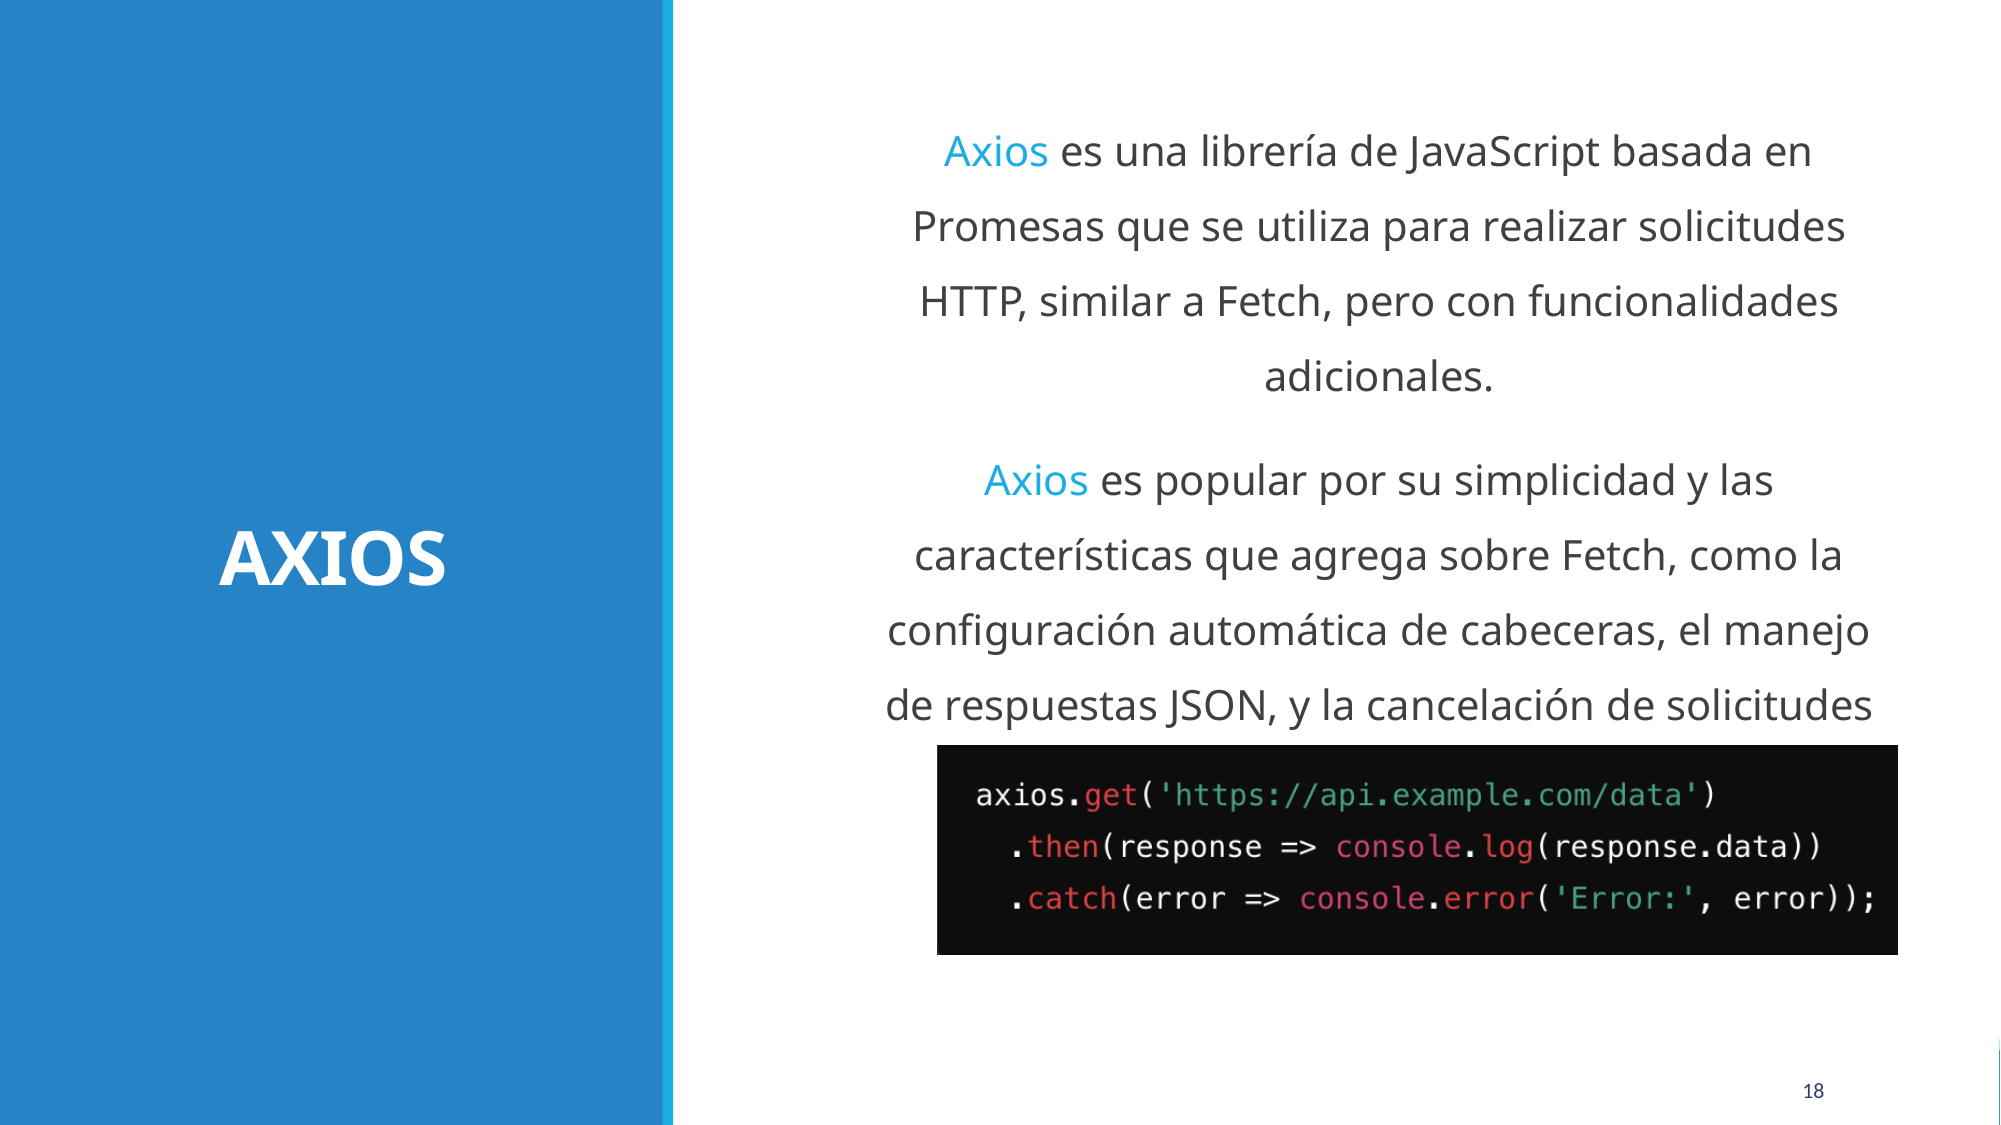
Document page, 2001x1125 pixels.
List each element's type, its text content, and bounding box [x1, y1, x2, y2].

text_box [674, 0, 2000, 1125]
text_box [661, 0, 674, 1125]
title AXIOS [80, 99, 587, 1026]
slide_number 18 [1660, 1059, 1840, 1120]
picture [937, 744, 1899, 956]
text_box [0, 0, 661, 1125]
list Axios es una librería de JavaScript basada en Promesas que se utiliza para realizar solicitudes HTTP, similar a Fetch, pero con funcionalidades adicionales. Axios es popular por su simplicidad y las características que agrega sobre Fetch, como la configuración automática de cabeceras, el manejo de respuestas JSON, y la cancelación de solicitudes [845, 99, 1898, 653]
